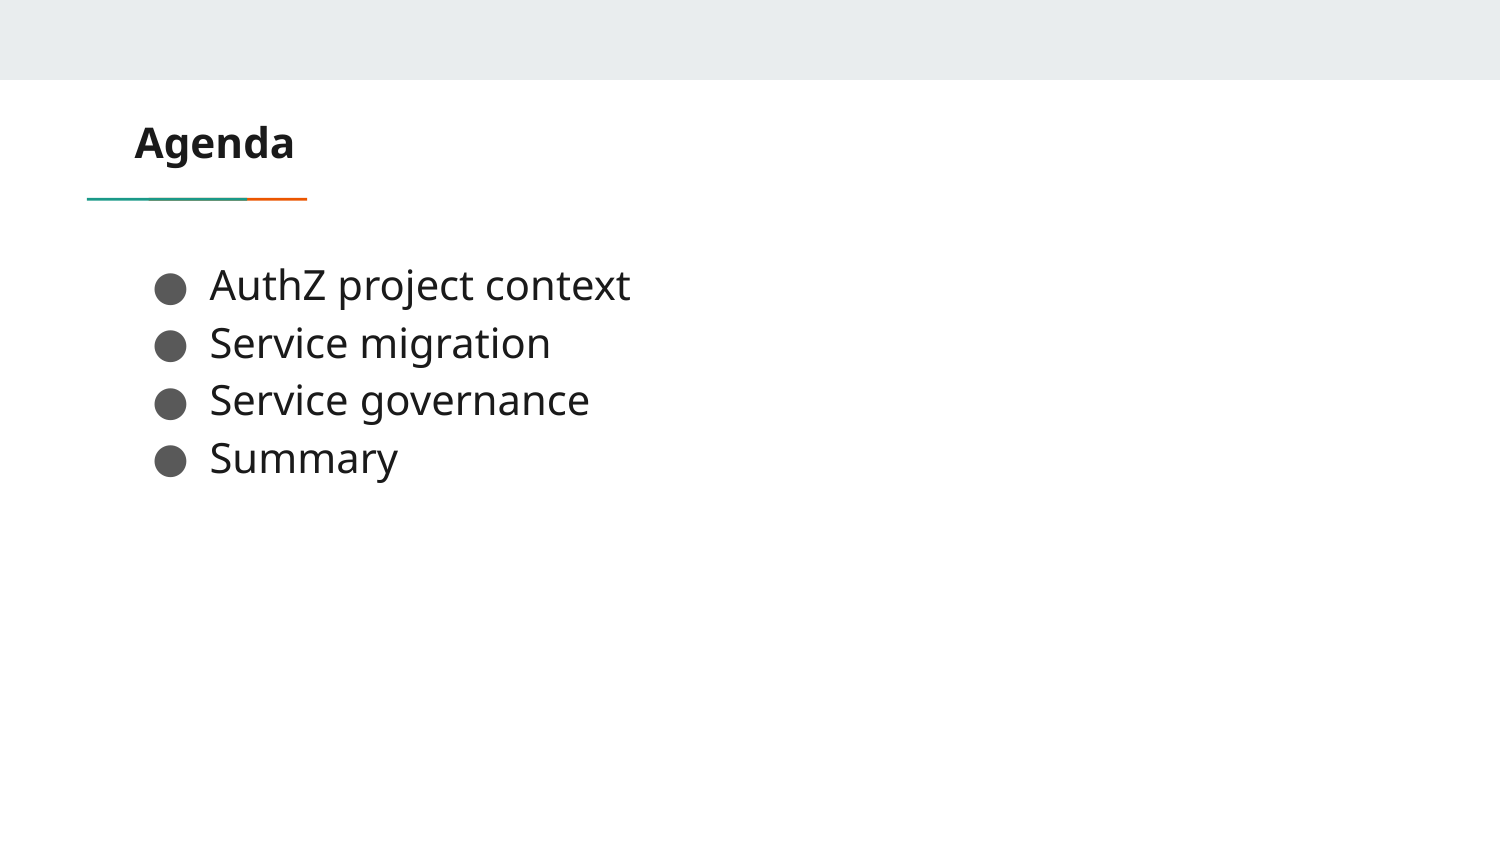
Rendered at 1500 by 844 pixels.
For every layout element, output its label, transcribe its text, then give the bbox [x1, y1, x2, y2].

title Agenda [119, 98, 1381, 187]
list AuthZ project context Service migration Service governance Summary [119, 236, 1381, 811]
